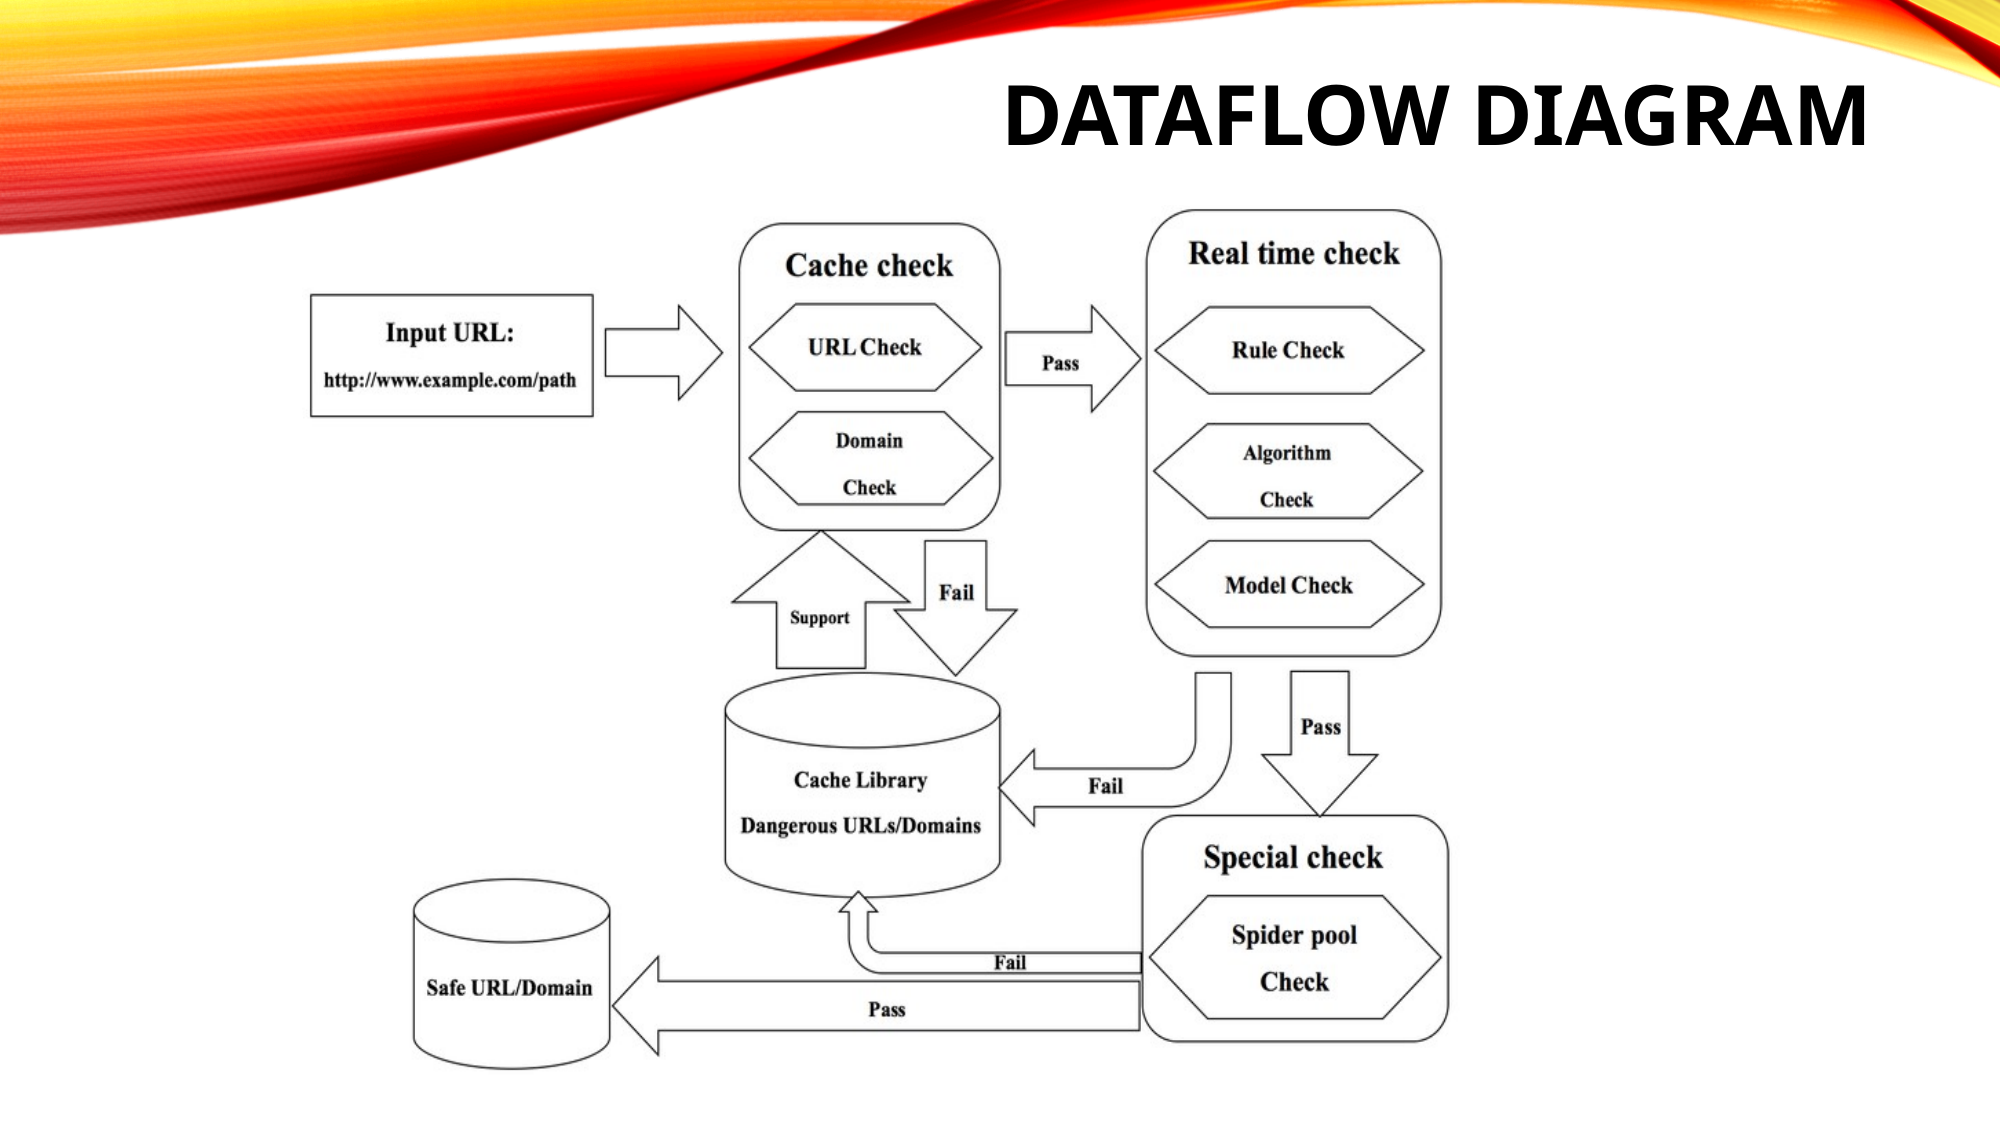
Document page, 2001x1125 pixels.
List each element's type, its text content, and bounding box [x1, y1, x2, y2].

picture [1888, 0, 2000, 237]
picture [0, 0, 474, 237]
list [302, 204, 1473, 1085]
title DATAflow Diagram [474, 0, 1888, 238]
